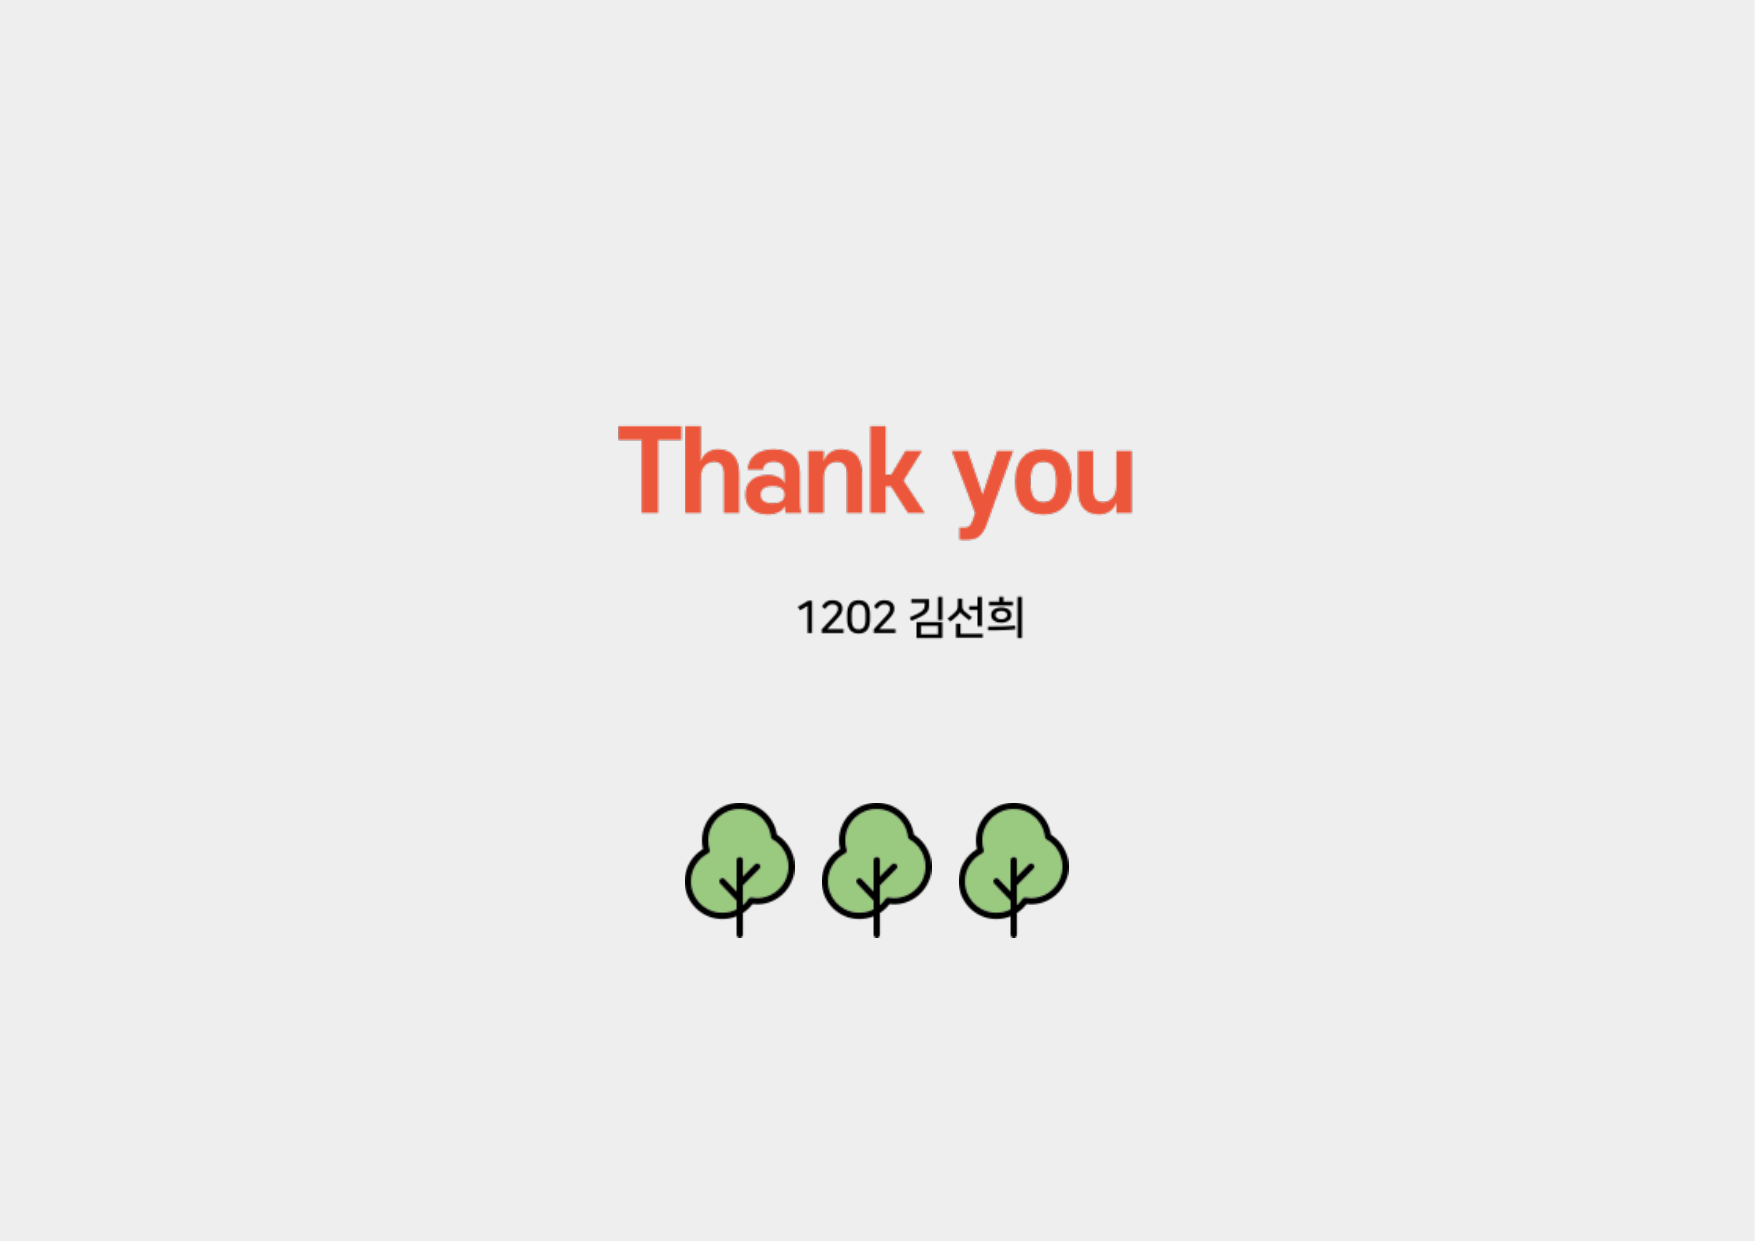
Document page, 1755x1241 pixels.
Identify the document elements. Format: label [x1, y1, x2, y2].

text_box [685, 803, 795, 938]
text_box [822, 803, 932, 938]
text_box [959, 803, 1070, 938]
picture [527, 375, 1184, 660]
